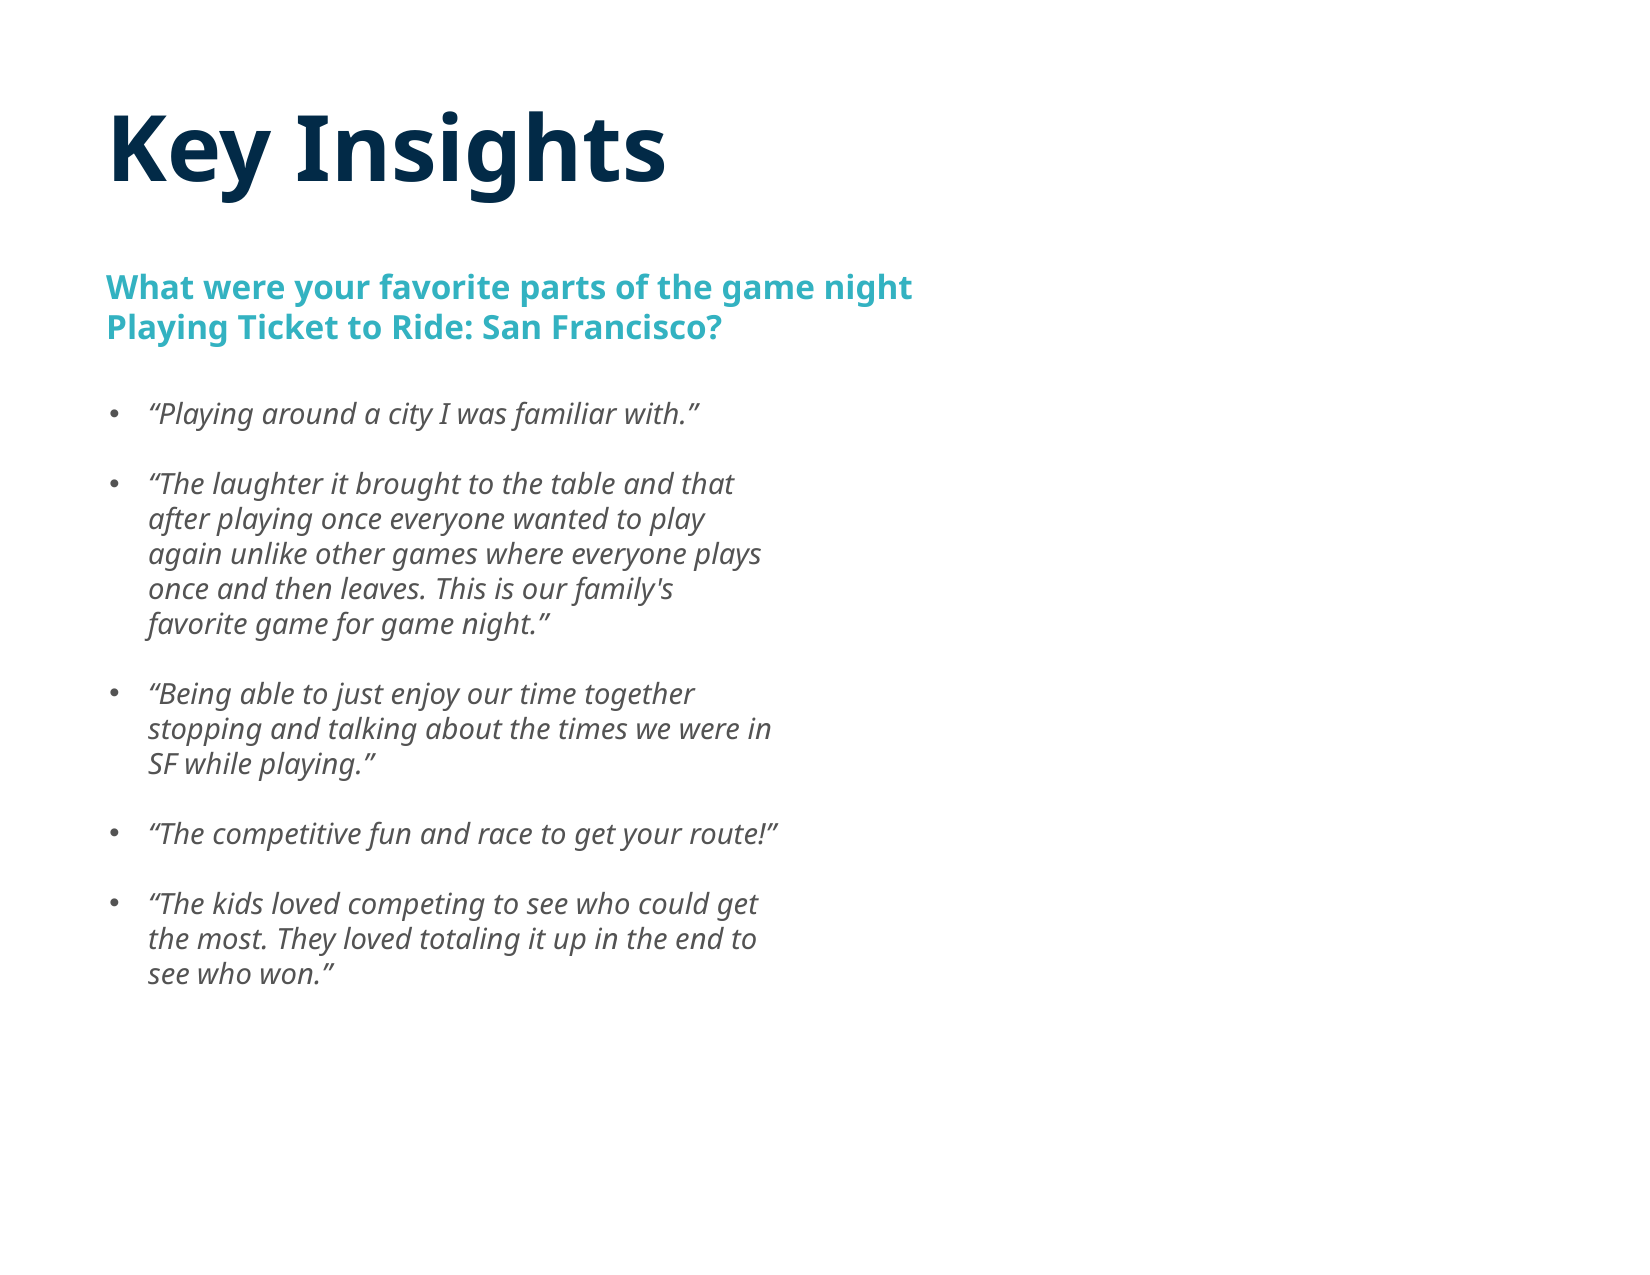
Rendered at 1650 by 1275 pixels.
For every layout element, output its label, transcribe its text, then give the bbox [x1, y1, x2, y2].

text_box What were your favorite parts of the game night Playing Ticket to Ride: San Francisco? [91, 259, 1387, 354]
text_box “Playing around a city I was familiar with.” “The laughter it brought to the table and that after playing once everyone wanted to play again unlike other games where everyone plays once and then leaves. This is our family's favorite game for game night.” “Being able to just enjoy our time together stopping and talking about the times we were in SF while playing.” “The competitive fun and race to get your route!” “The kids loved competing to see who could get the most. They loved totaling it up in the end to see who won.” [109, 395, 781, 991]
text_box Key Insights [91, 82, 997, 208]
